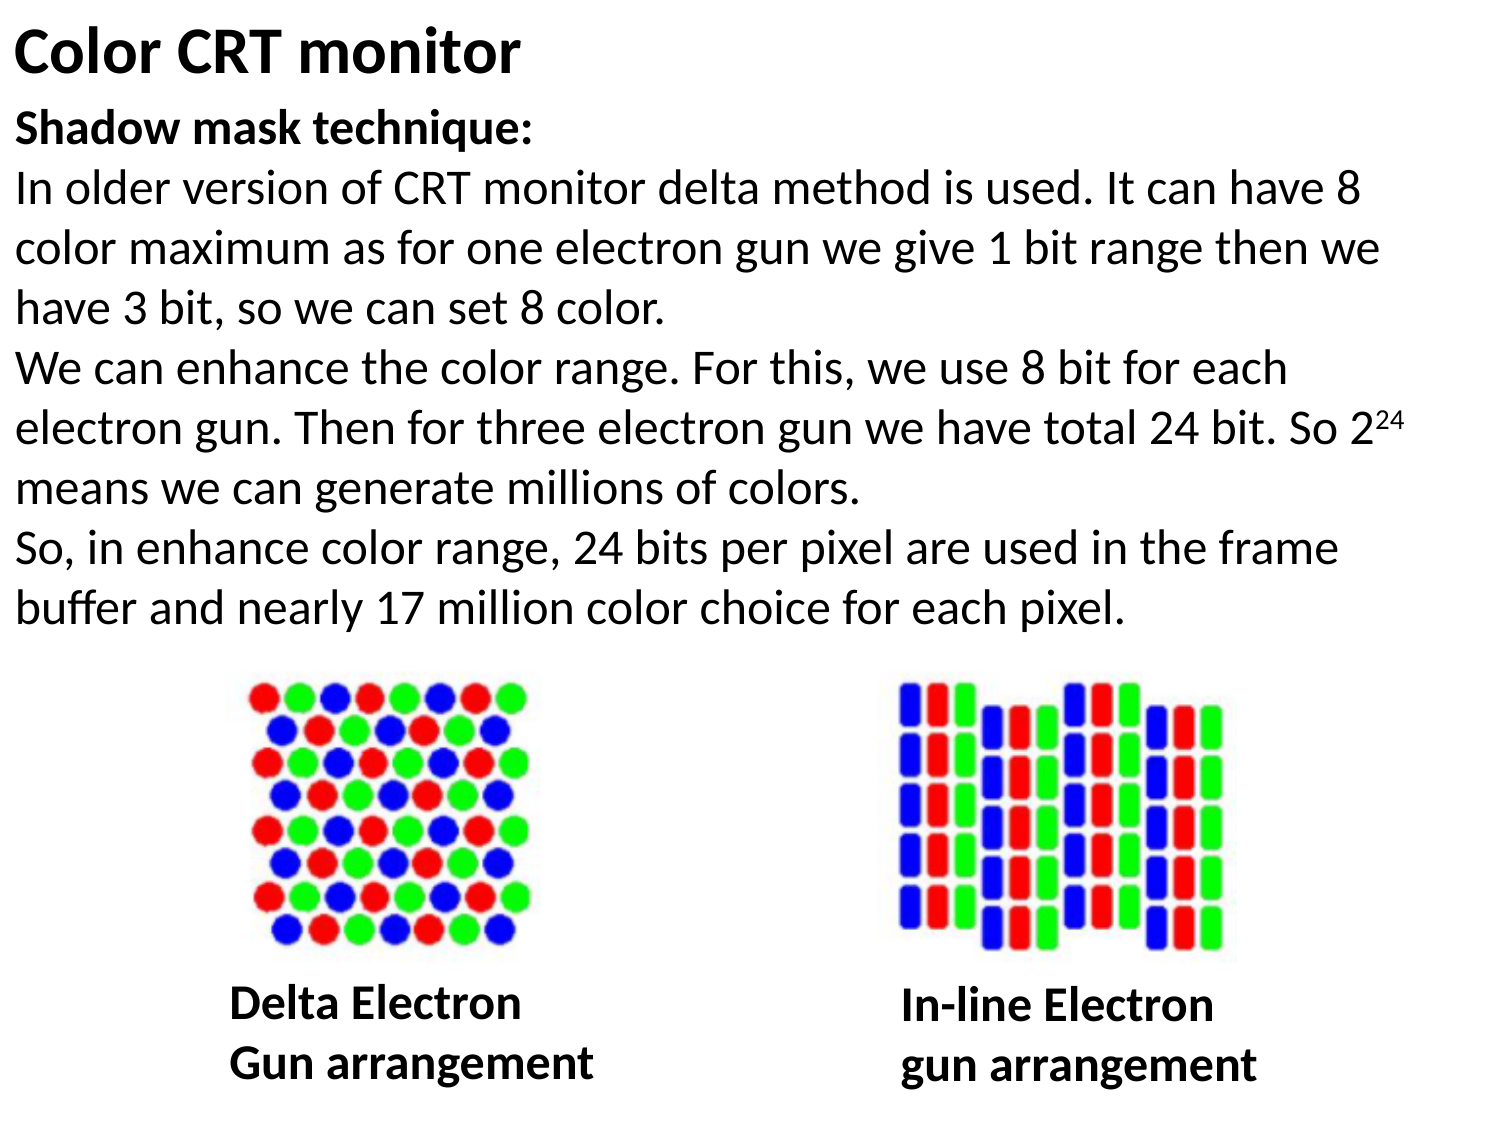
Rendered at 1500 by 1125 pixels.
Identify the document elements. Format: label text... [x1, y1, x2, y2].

text_box In-line Electron gun arrangement [885, 963, 1273, 1099]
text_box Shadow mask technique: In older version of CRT monitor delta method is used. It can have 8 color maximum as for one electron gun we give 1 bit range then we have 3 bit, so we can set 8 color. We can enhance the color range. For this, we use 8 bit for each electron gun. Then for three electron gun we have total 24 bit. So 224 means we can generate millions of colors. So, in enhance color range, 24 bits per pixel are used in the frame buffer and nearly 17 million color choice for each pixel. [0, 87, 1475, 643]
picture [224, 662, 1237, 976]
text_box Color CRT monitor [0, 0, 1475, 87]
text_box Delta Electron Gun arrangement [214, 962, 610, 1098]
